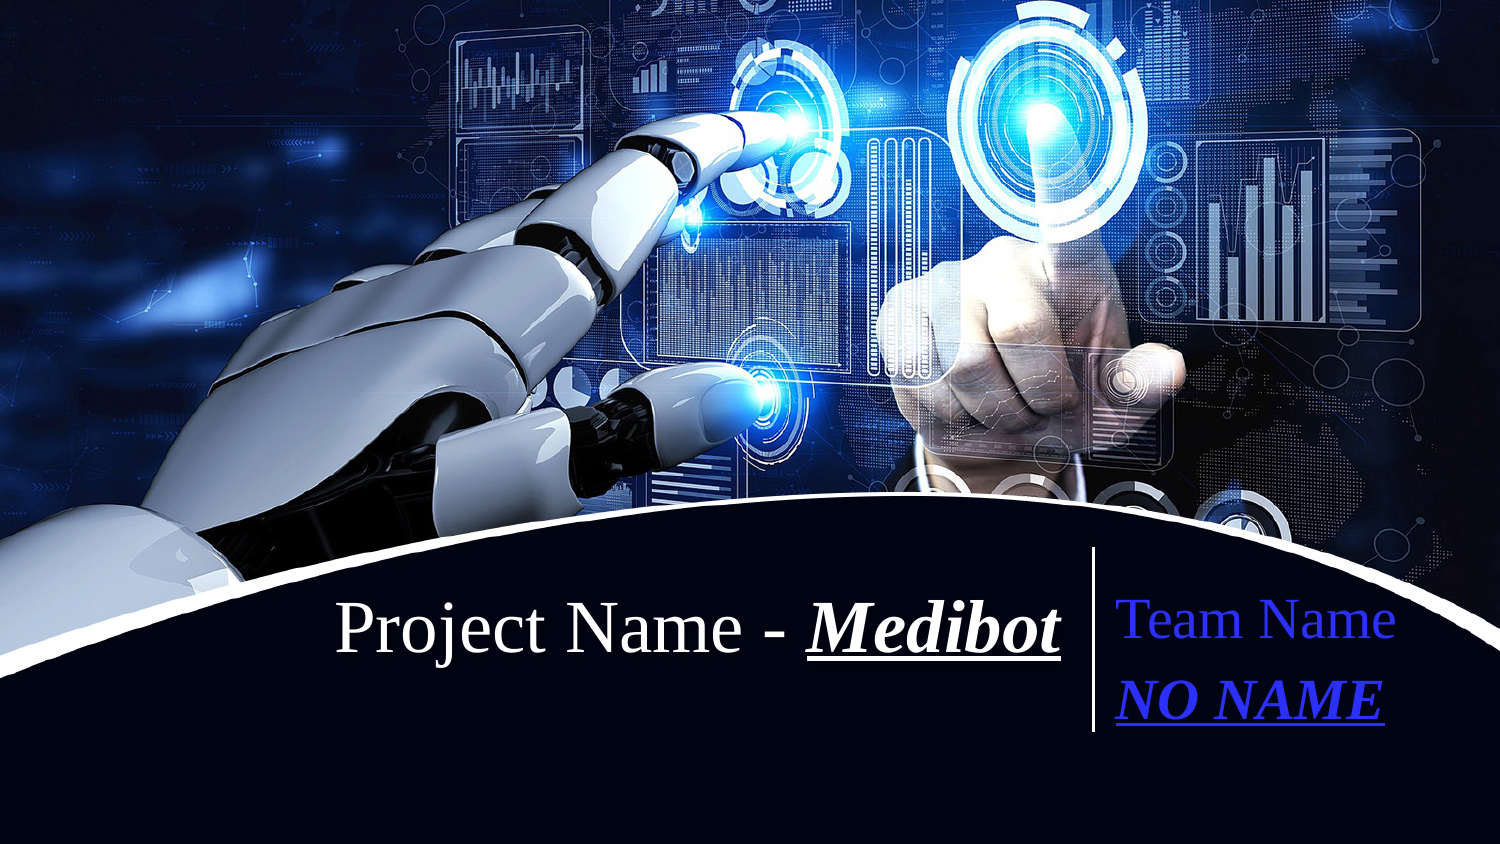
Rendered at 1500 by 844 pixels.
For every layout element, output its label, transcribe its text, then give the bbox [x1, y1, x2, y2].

subtitle Team Name NO NAME [1100, 572, 1477, 823]
title Project Name - Medibot [73, 522, 1076, 723]
picture [0, 0, 1500, 844]
